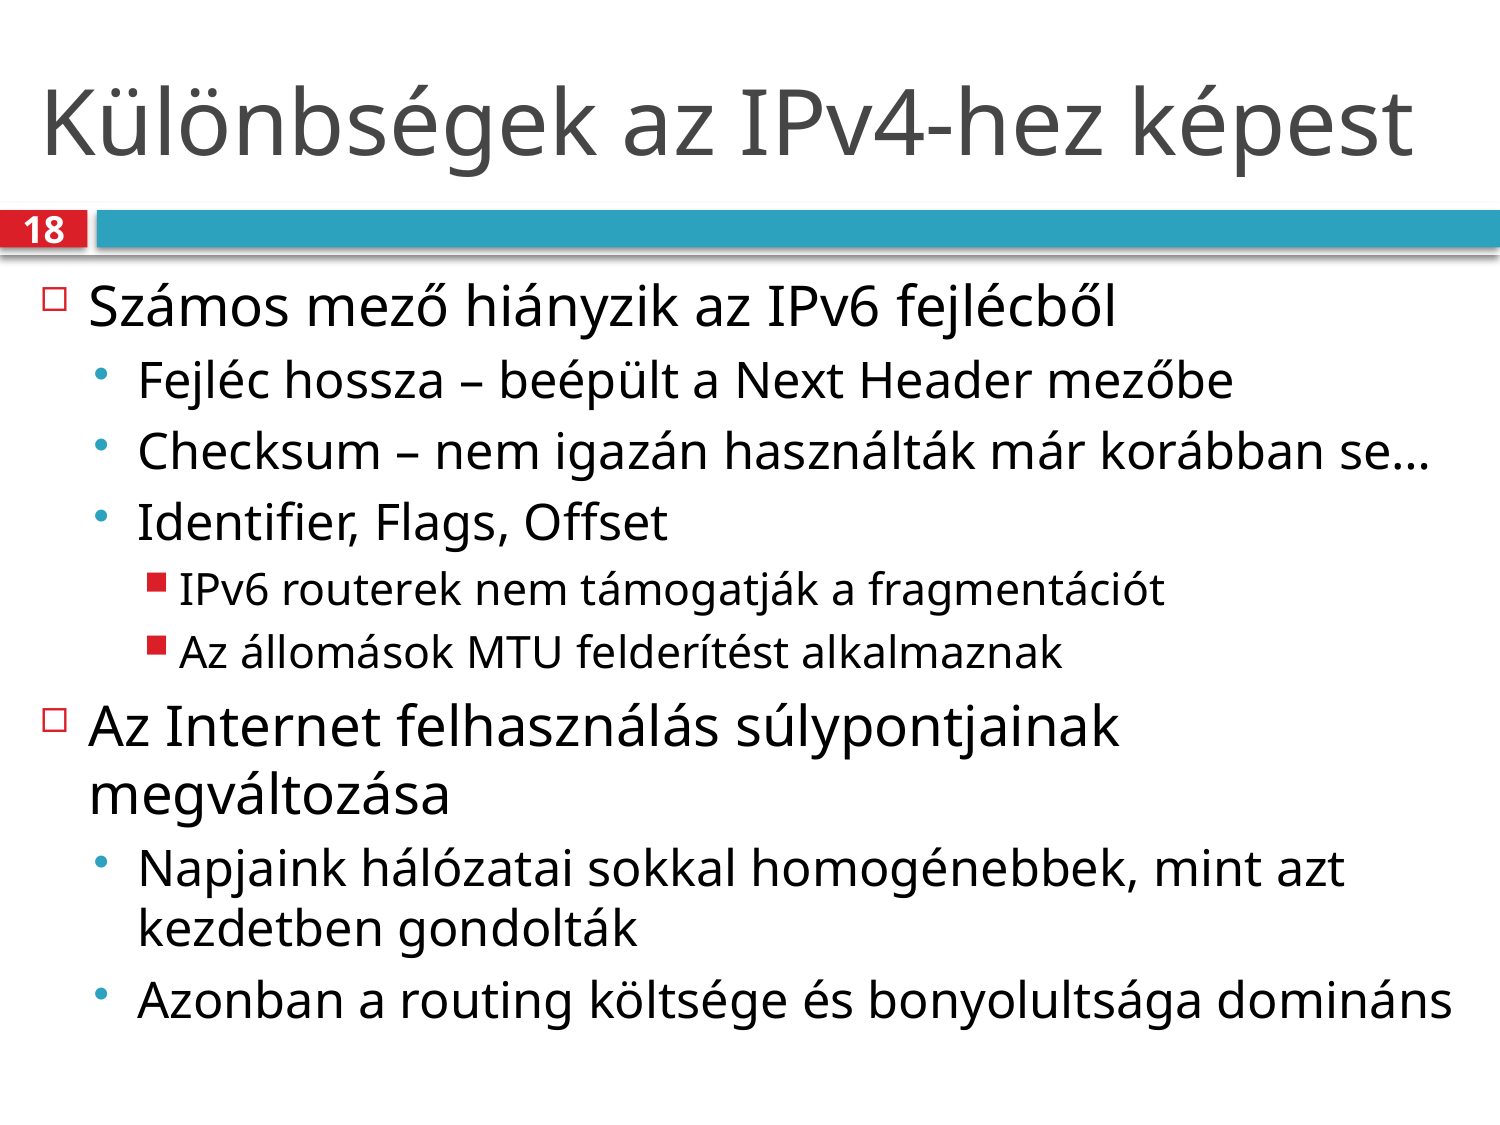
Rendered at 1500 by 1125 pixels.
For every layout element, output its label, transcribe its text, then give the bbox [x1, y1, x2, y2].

list Számos mező hiányzik az IPv6 fejlécből Fejléc hossza – beépült a Next Header mezőbe Checksum – nem igazán használták már korábban se… Identifier, Flags, Offset IPv6 routerek nem támogatják a fragmentációt Az állomások MTU felderítést alkalmaznak Az Internet felhasználás súlypontjainak megváltozása Napjaink hálózatai sokkal homogénebbek, mint azt kezdetben gondolták Azonban a routing költsége és bonyolultsága domináns [24, 262, 1475, 1100]
slide_number 18 [0, 206, 88, 257]
title Különbségek az IPv4-hez képest [24, 37, 1475, 200]
